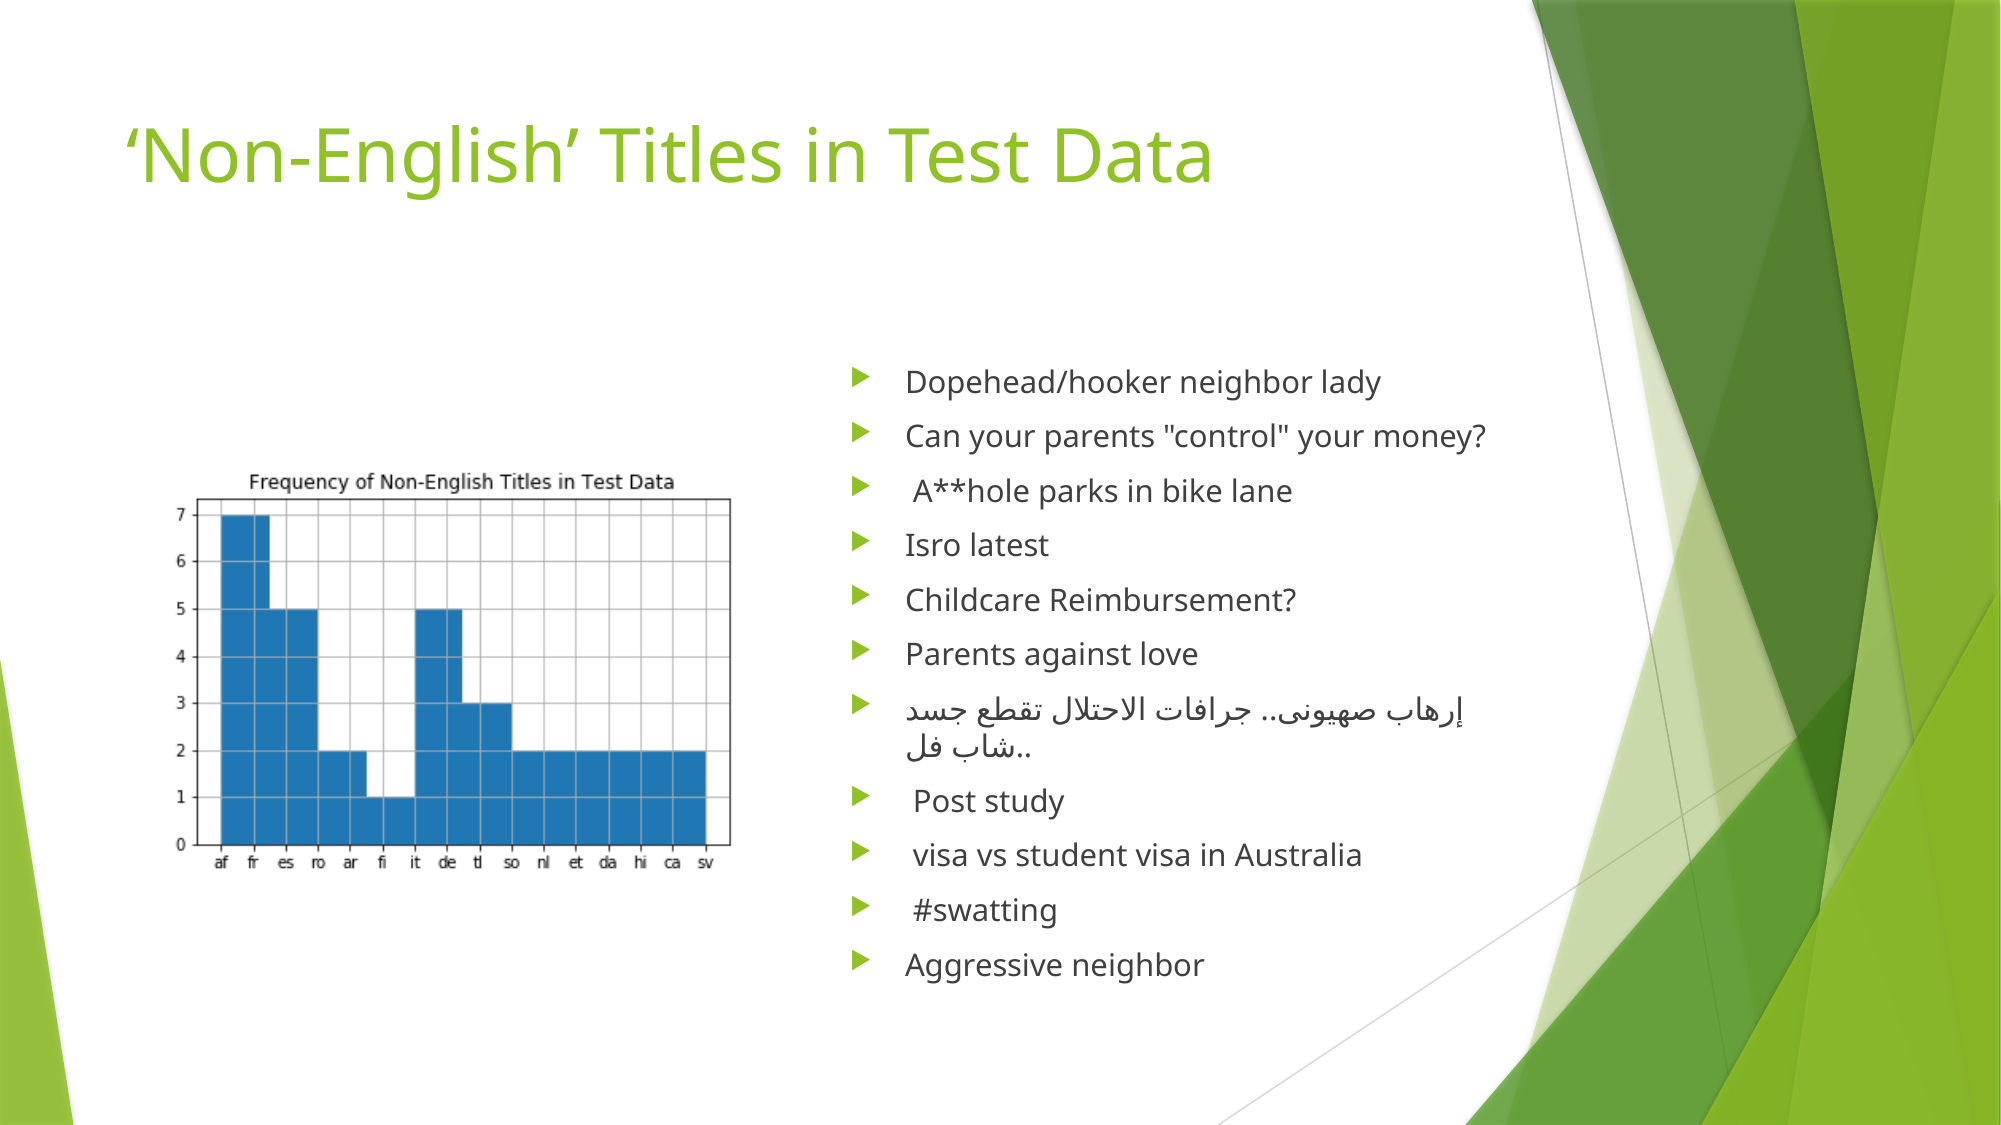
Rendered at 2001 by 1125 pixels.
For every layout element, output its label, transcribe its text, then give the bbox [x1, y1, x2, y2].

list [110, 443, 798, 902]
list Dopehead/hooker neighbor lady Can your parents "control" your money? A**hole parks in bike lane Isro latest Childcare Reimbursement? Parents against love إرهاب صهيونى.. جرافات الاحتلال تقطع جسد شاب فل.. Post study visa vs student visa in Australia #swatting Aggressive neighbor [834, 354, 1522, 992]
title ‘Non-English’ Titles in Test Data [111, 99, 1522, 317]
